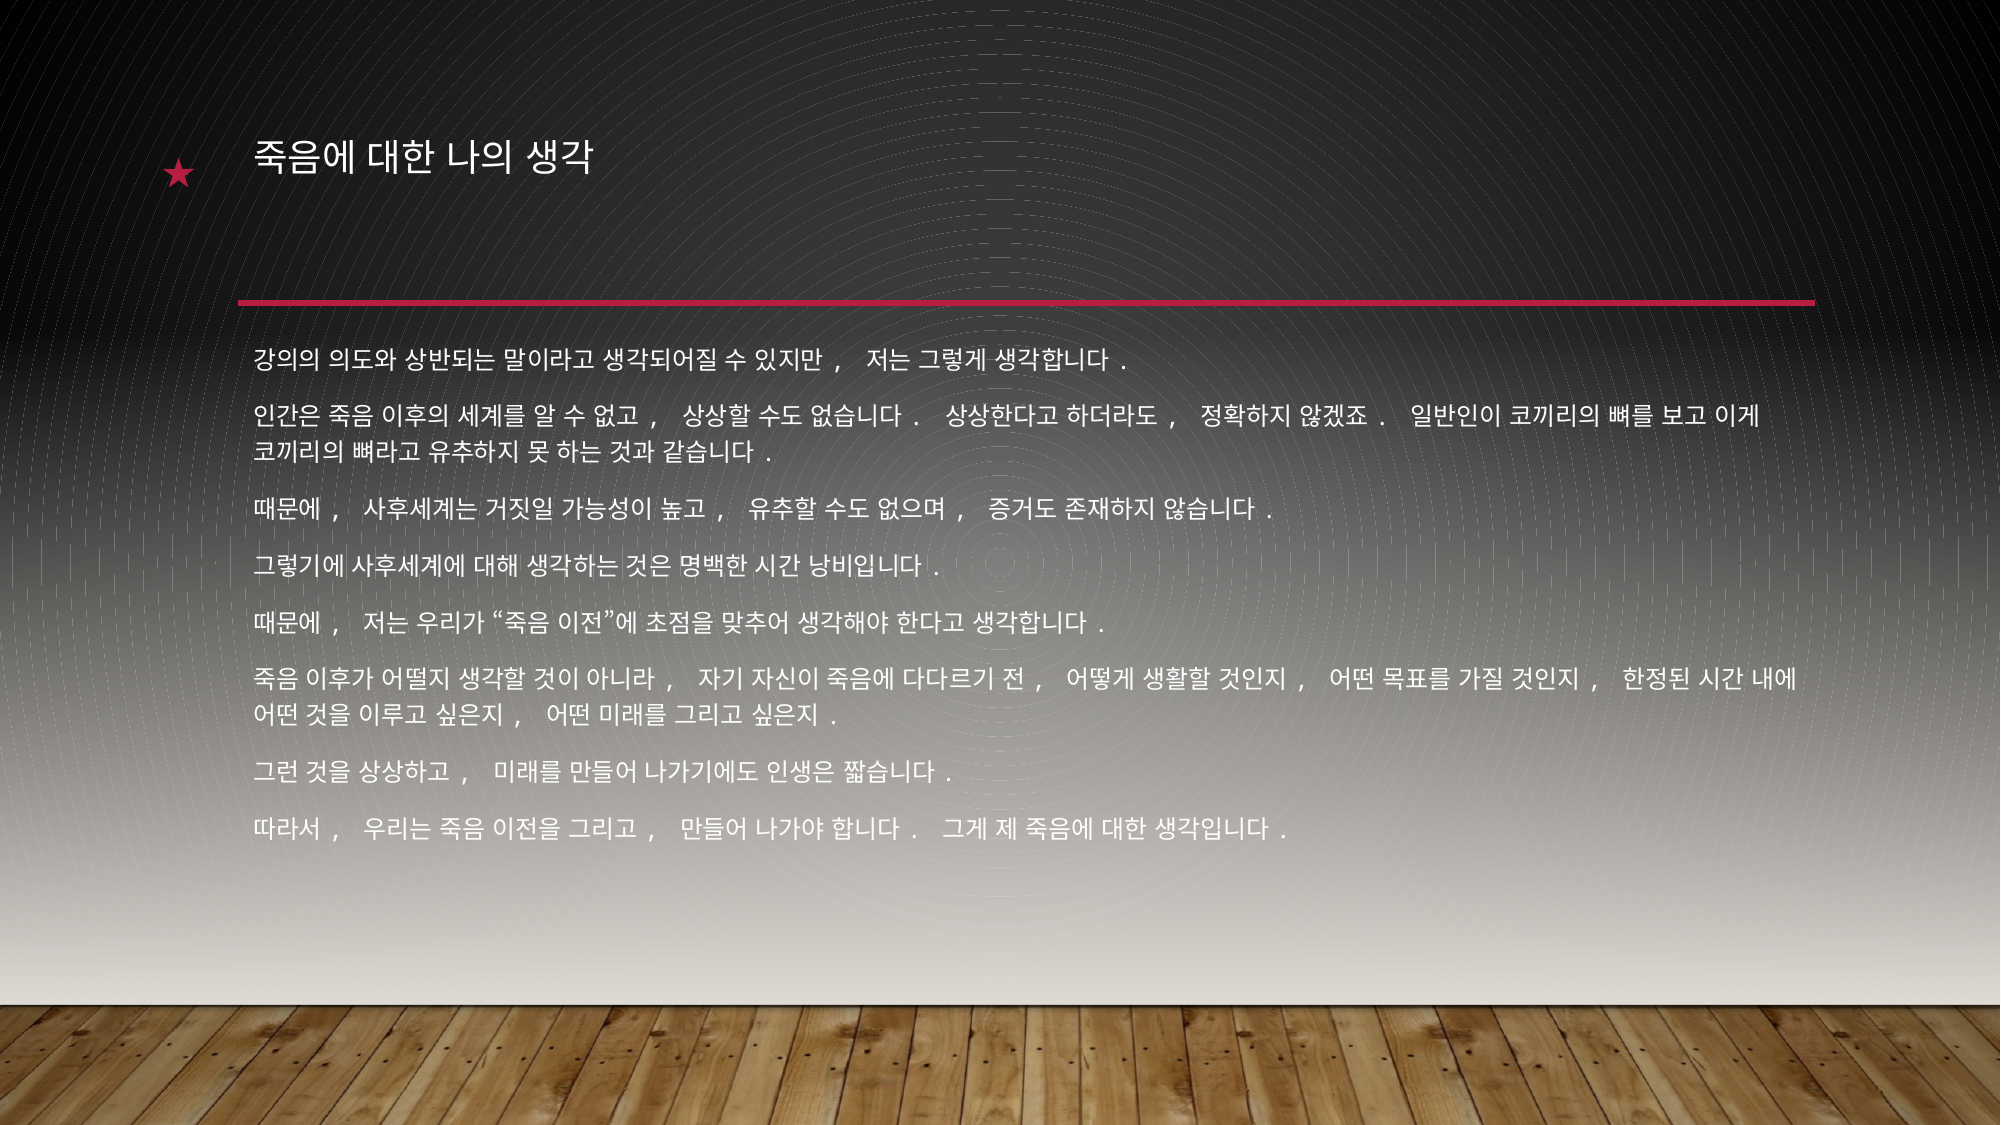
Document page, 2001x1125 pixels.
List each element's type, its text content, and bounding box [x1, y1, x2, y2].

list 강의의 의도와 상반되는 말이라고 생각되어질 수 있지만, 저는 그렇게 생각합니다. 인간은 죽음 이후의 세계를 알 수 없고, 상상할 수도 없습니다. 상상한다고 하더라도, 정확하지 않겠죠. 일반인이 코끼리의 뼈를 보고 이게 코끼리의 뼈라고 유추하지 못 하는 것과 같습니다. 때문에, 사후세계는 거짓일 가능성이 높고, 유추할 수도 없으며, 증거도 존재하지 않습니다. 그렇기에 사후세계에 대해 생각하는 것은 명백한 시간 낭비입니다. 때문에, 저는 우리가 “죽음 이전”에 초점을 맞추어 생각해야 한다고 생각합니다. 죽음 이후가 어떨지 생각할 것이 아니라, 자기 자신이 죽음에 다다르기 전, 어떻게 생활할 것인지, 어떤 목표를 가질 것인지, 한정된 시간 내에 어떤 것을 이루고 싶은지, 어떤 미래를 그리고 싶은지. 그런 것을 상상하고, 미래를 만들어 나가기에도 인생은 짧습니다. 따라서, 우리는 죽음 이전을 그리고, 만들어 나가야 합니다. 그게 제 죽음에 대한 생각입니다. [238, 330, 1814, 897]
title 죽음에 대한 나의 생각 [238, 131, 1814, 305]
picture [0, 1005, 2000, 1125]
slide_number ★ [78, 131, 212, 214]
